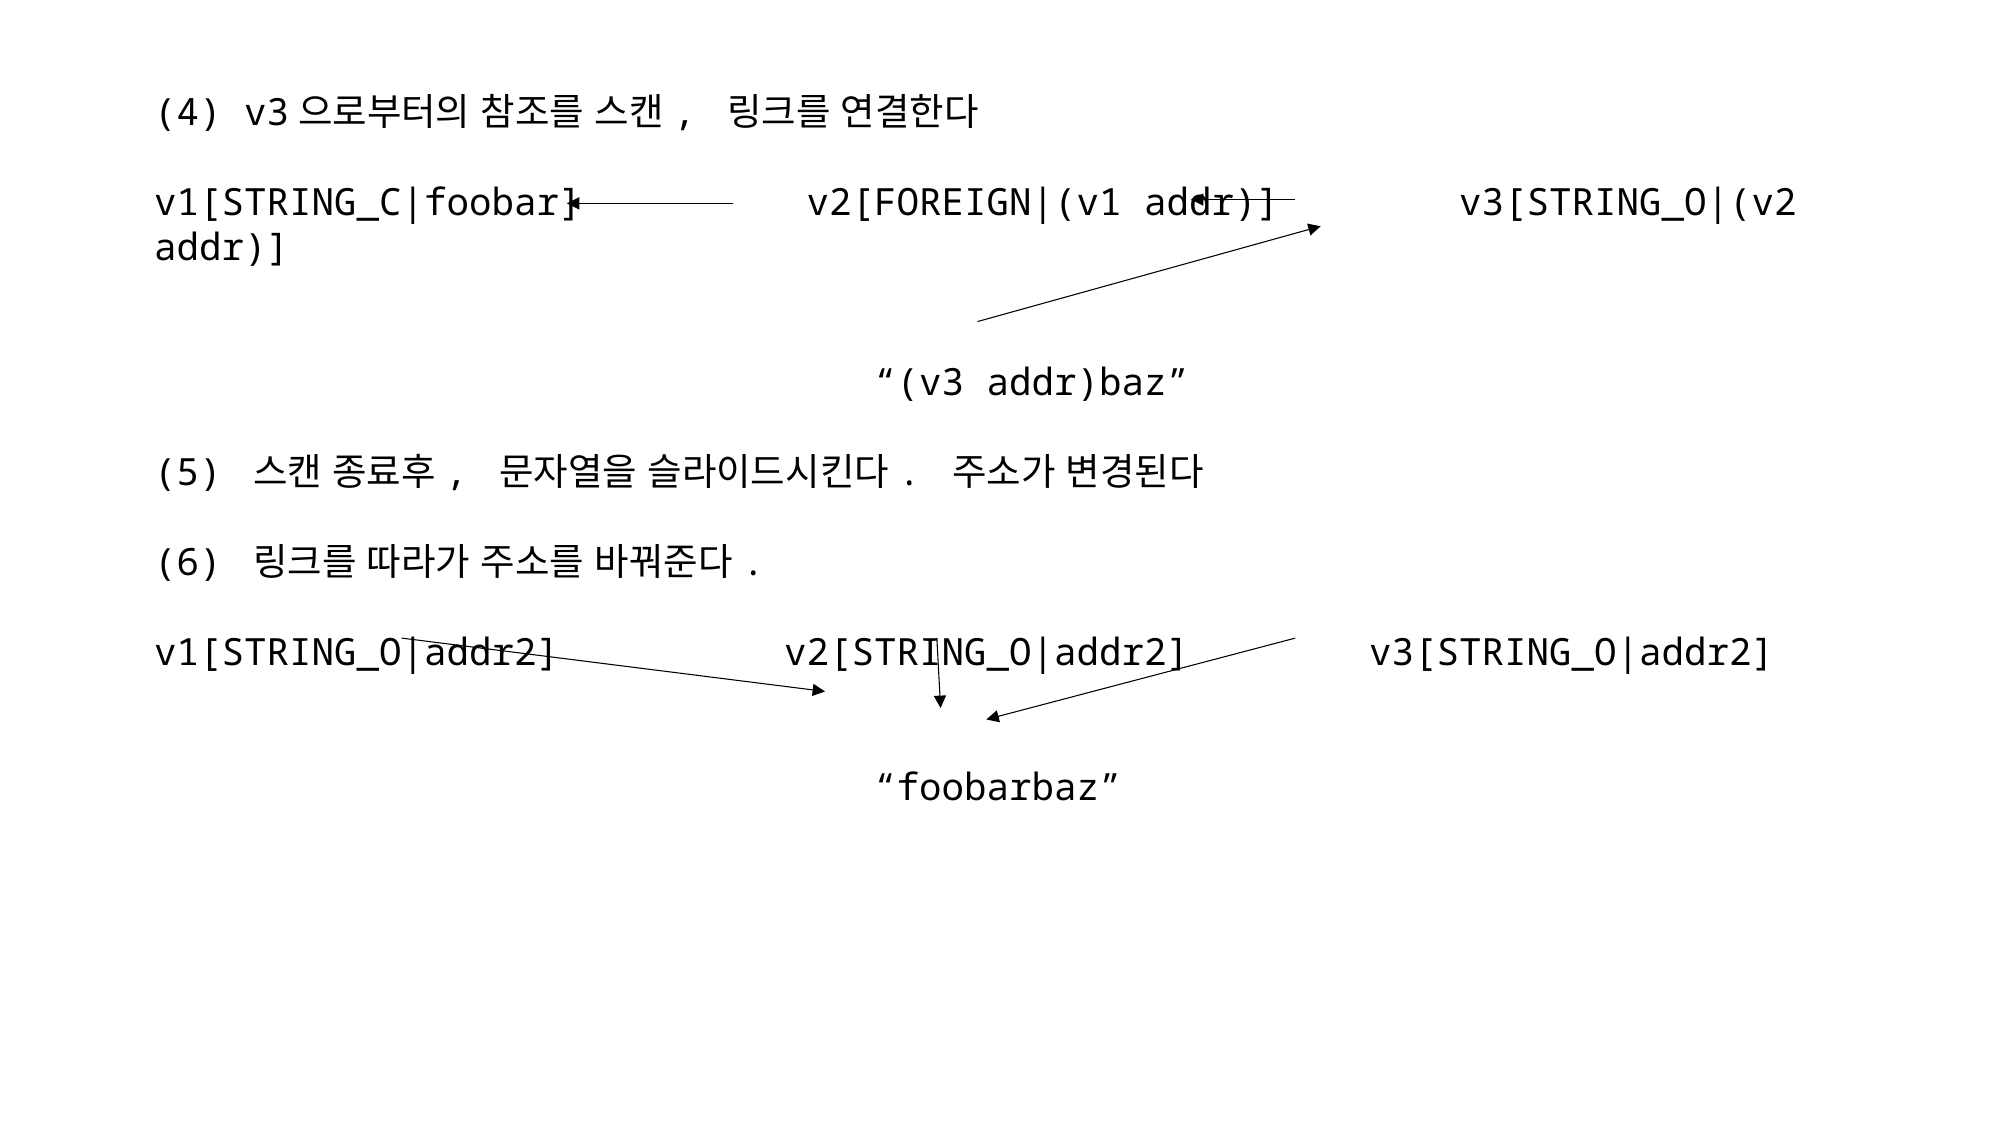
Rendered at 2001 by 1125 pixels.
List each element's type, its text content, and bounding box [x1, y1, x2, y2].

text_box (4) v3으로부터의 참조를 스캔, 링크를 연결한다 v1[STRING_C|foobar] v2[FOREIGN|(v1 addr)] v3[STRING_O|(v2 addr)] “(v3 addr)baz” (5) 스캔 종료후, 문자열을 슬라이드시킨다. 주소가 변경된다 (6) 링크를 따라가 주소를 바꿔준다. v1[STRING_O|addr2] v2[STRING_O|addr2] v3[STRING_O|addr2] “foobarbaz” [139, 80, 1830, 815]
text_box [977, 226, 1321, 322]
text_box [936, 638, 941, 708]
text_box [401, 638, 825, 692]
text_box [986, 638, 1296, 720]
